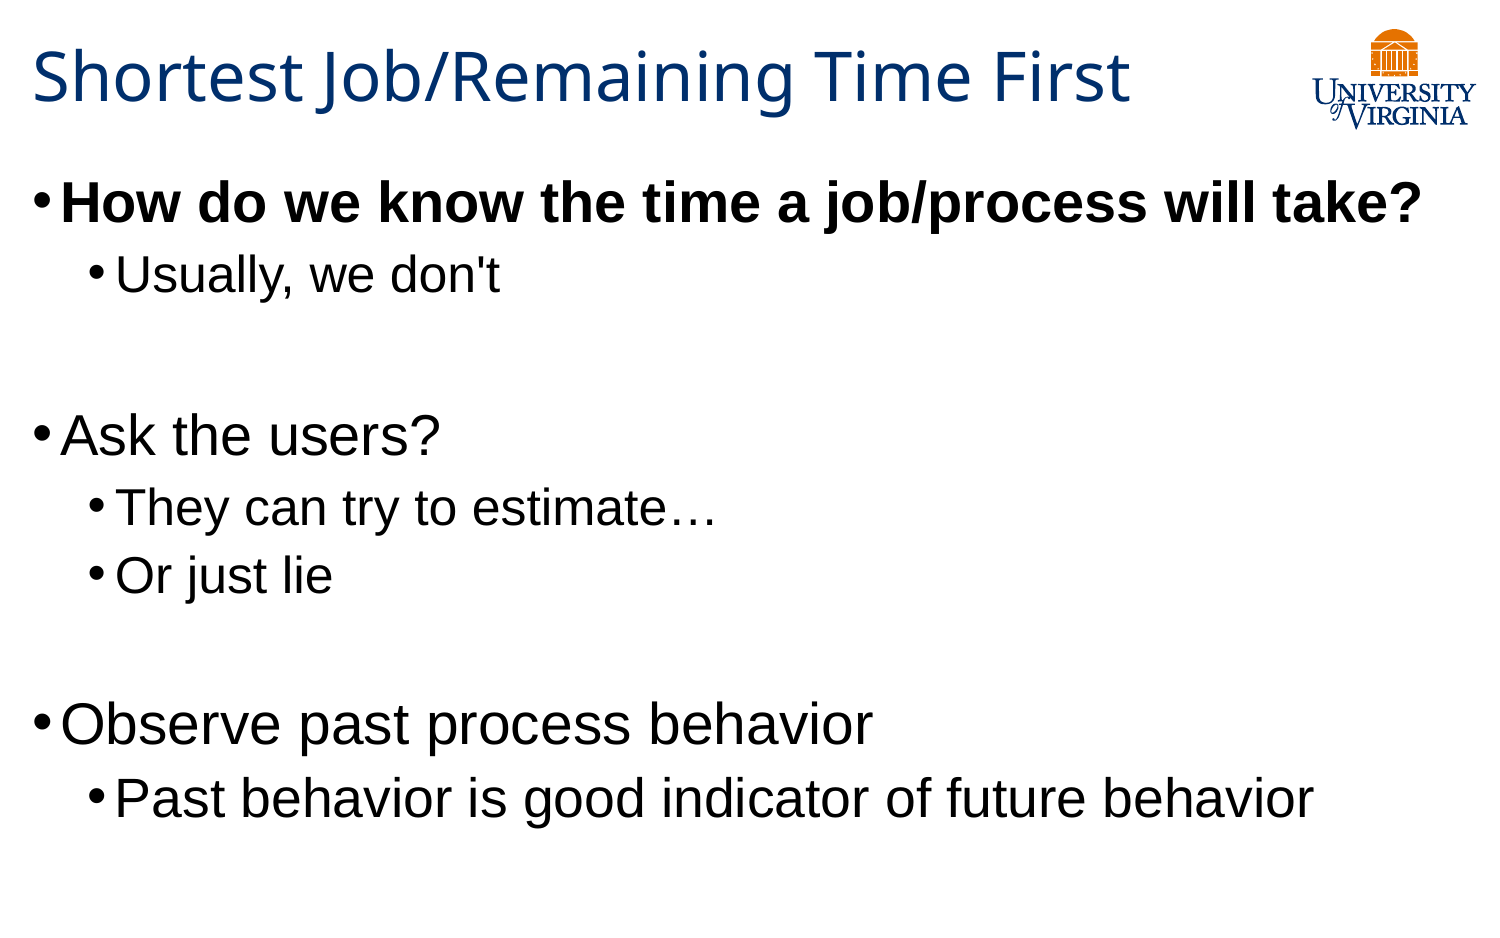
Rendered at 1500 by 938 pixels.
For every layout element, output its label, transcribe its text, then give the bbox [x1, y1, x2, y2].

title Shortest Job/Remaining Time First [17, 14, 1297, 145]
list How do we know the time a job/process will take? Usually, we don't Ask the users? They can try to estimate… Or just lie Observe past process behavior Past behavior is good indicator of future behavior [17, 157, 1483, 845]
